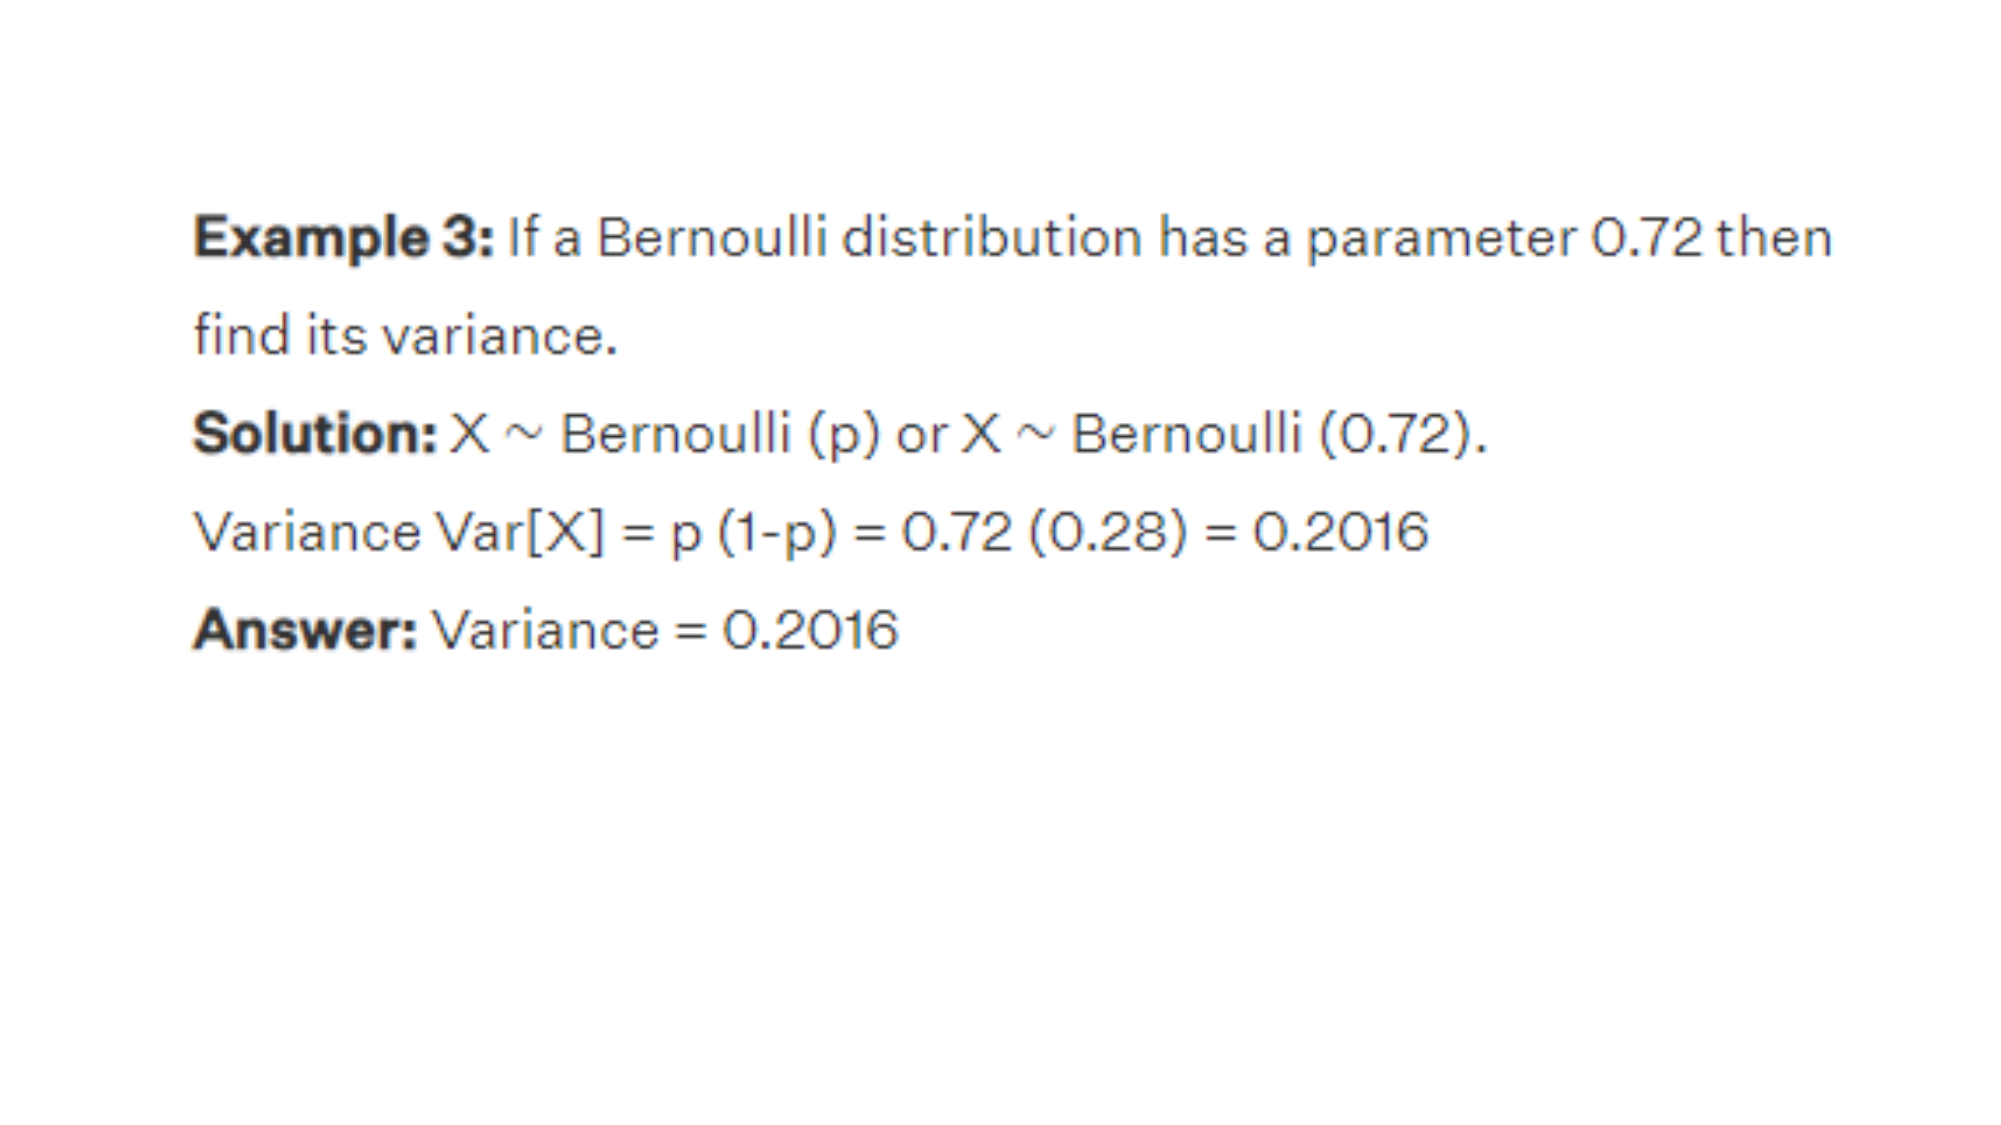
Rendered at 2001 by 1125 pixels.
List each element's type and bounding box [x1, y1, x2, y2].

picture [151, 187, 1880, 706]
